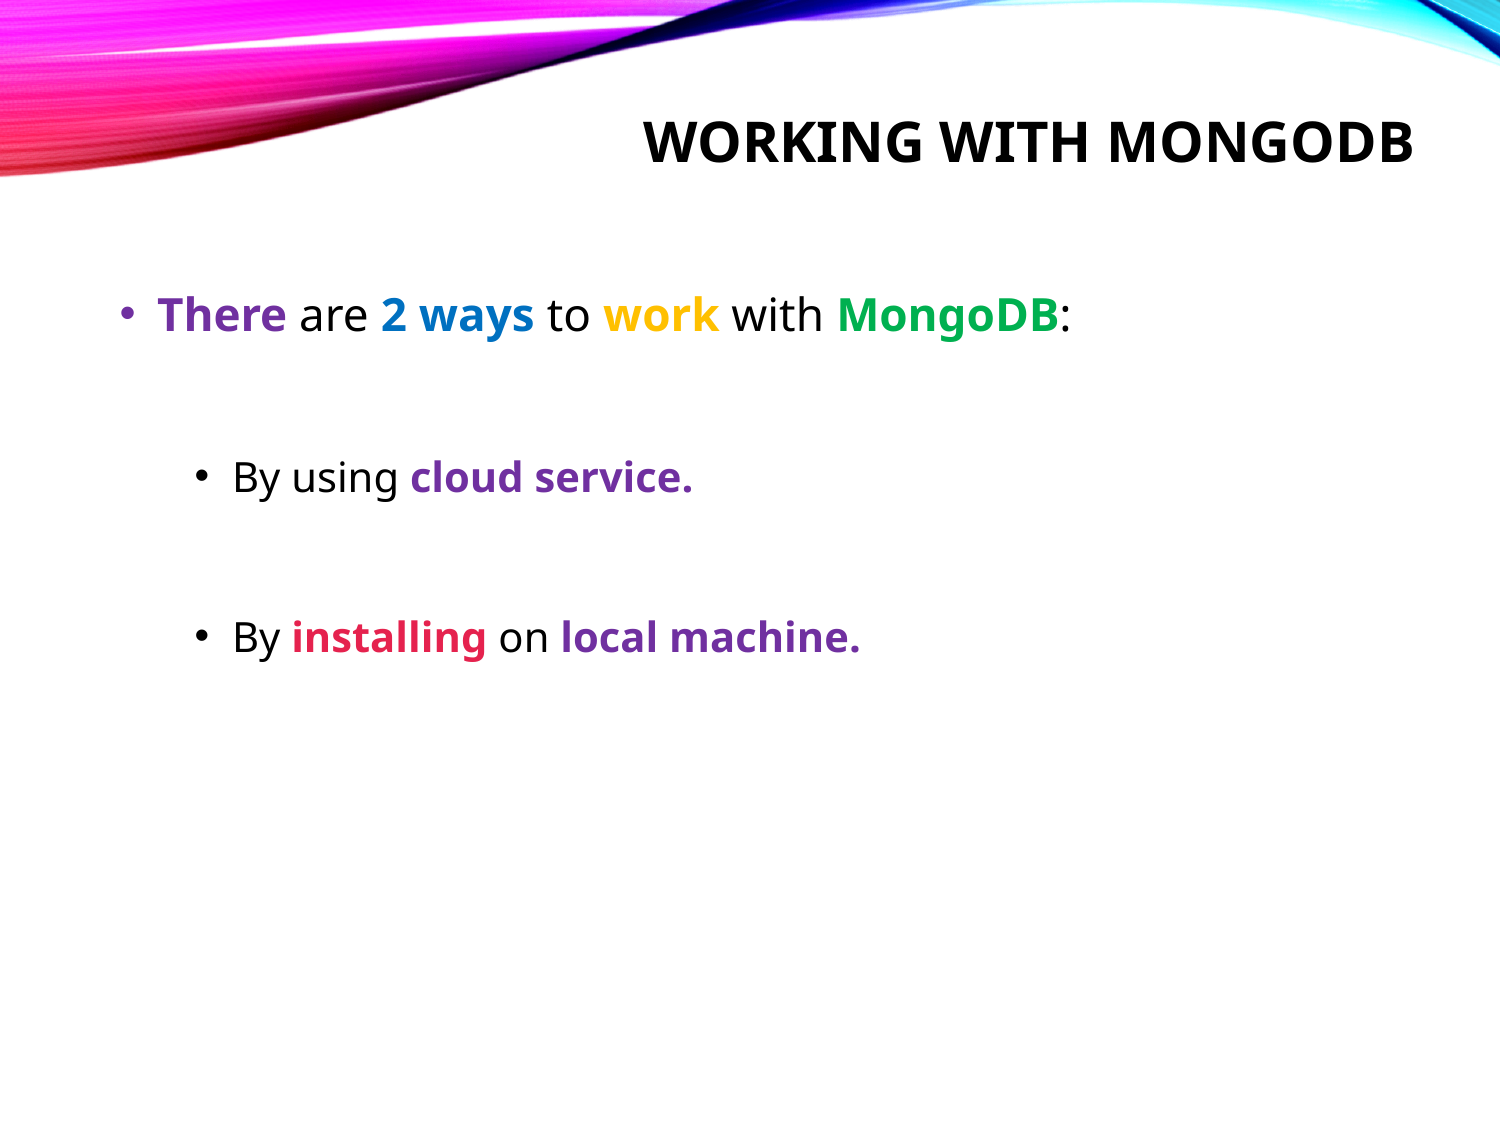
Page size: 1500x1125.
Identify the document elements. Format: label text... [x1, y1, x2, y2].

list There are 2 ways to work with MongoDB: By using cloud service. By installing on local machine. [29, 250, 1475, 1111]
picture [0, 0, 1500, 178]
title Working with Mongodb [383, 38, 1431, 250]
